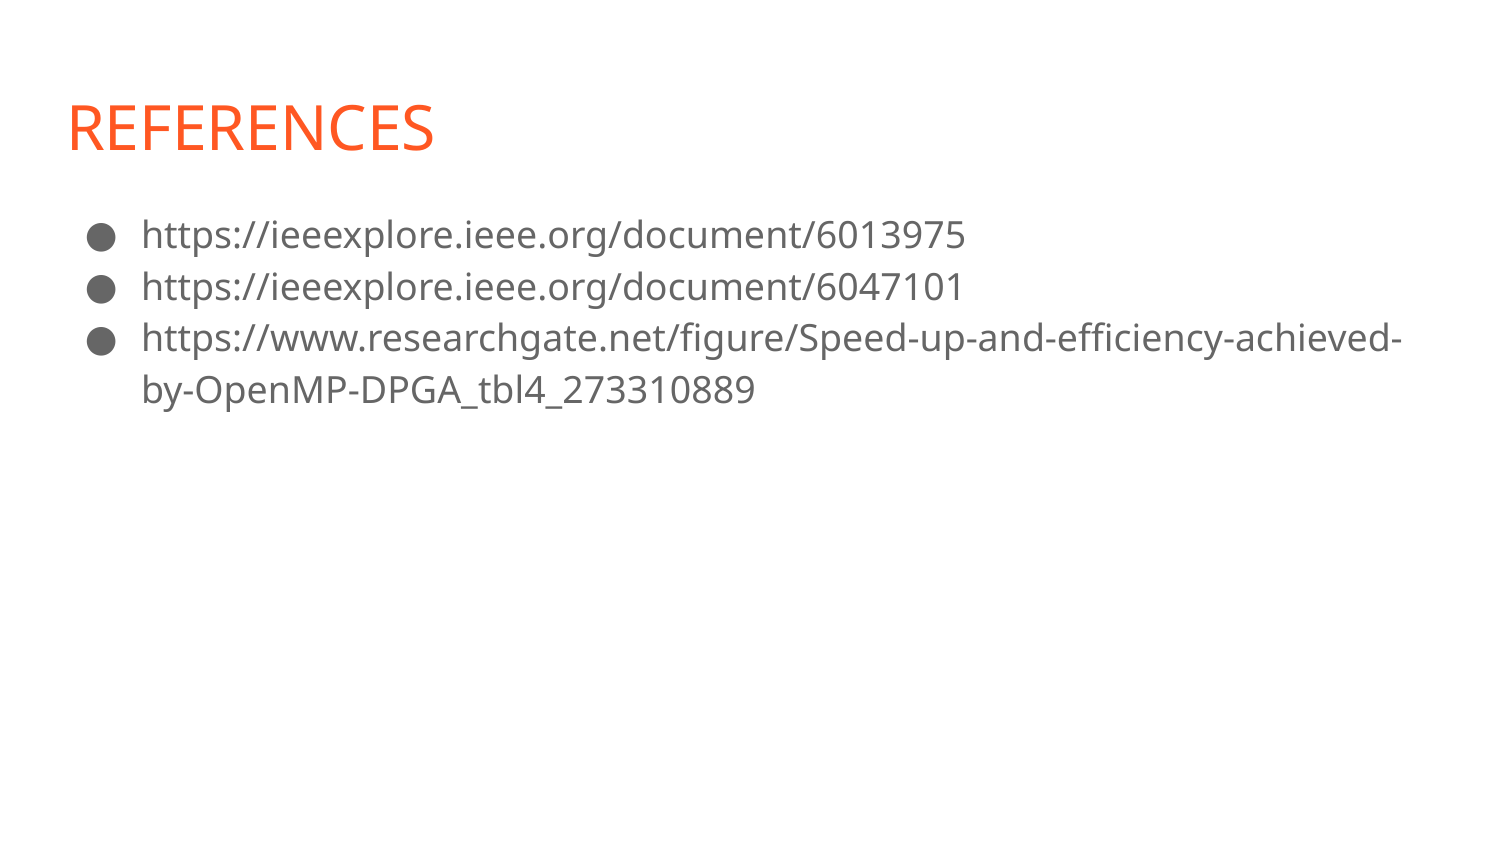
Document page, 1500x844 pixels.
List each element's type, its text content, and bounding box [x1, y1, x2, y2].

title REFERENCES [51, 72, 1449, 167]
list https://ieeexplore.ieee.org/document/6013975 https://ieeexplore.ieee.org/document/6047101 https://www.researchgate.net/figure/Speed-up-and-efficiency-achieved-by-OpenMP-DPGA_tbl4_273310889 [51, 189, 1449, 750]
